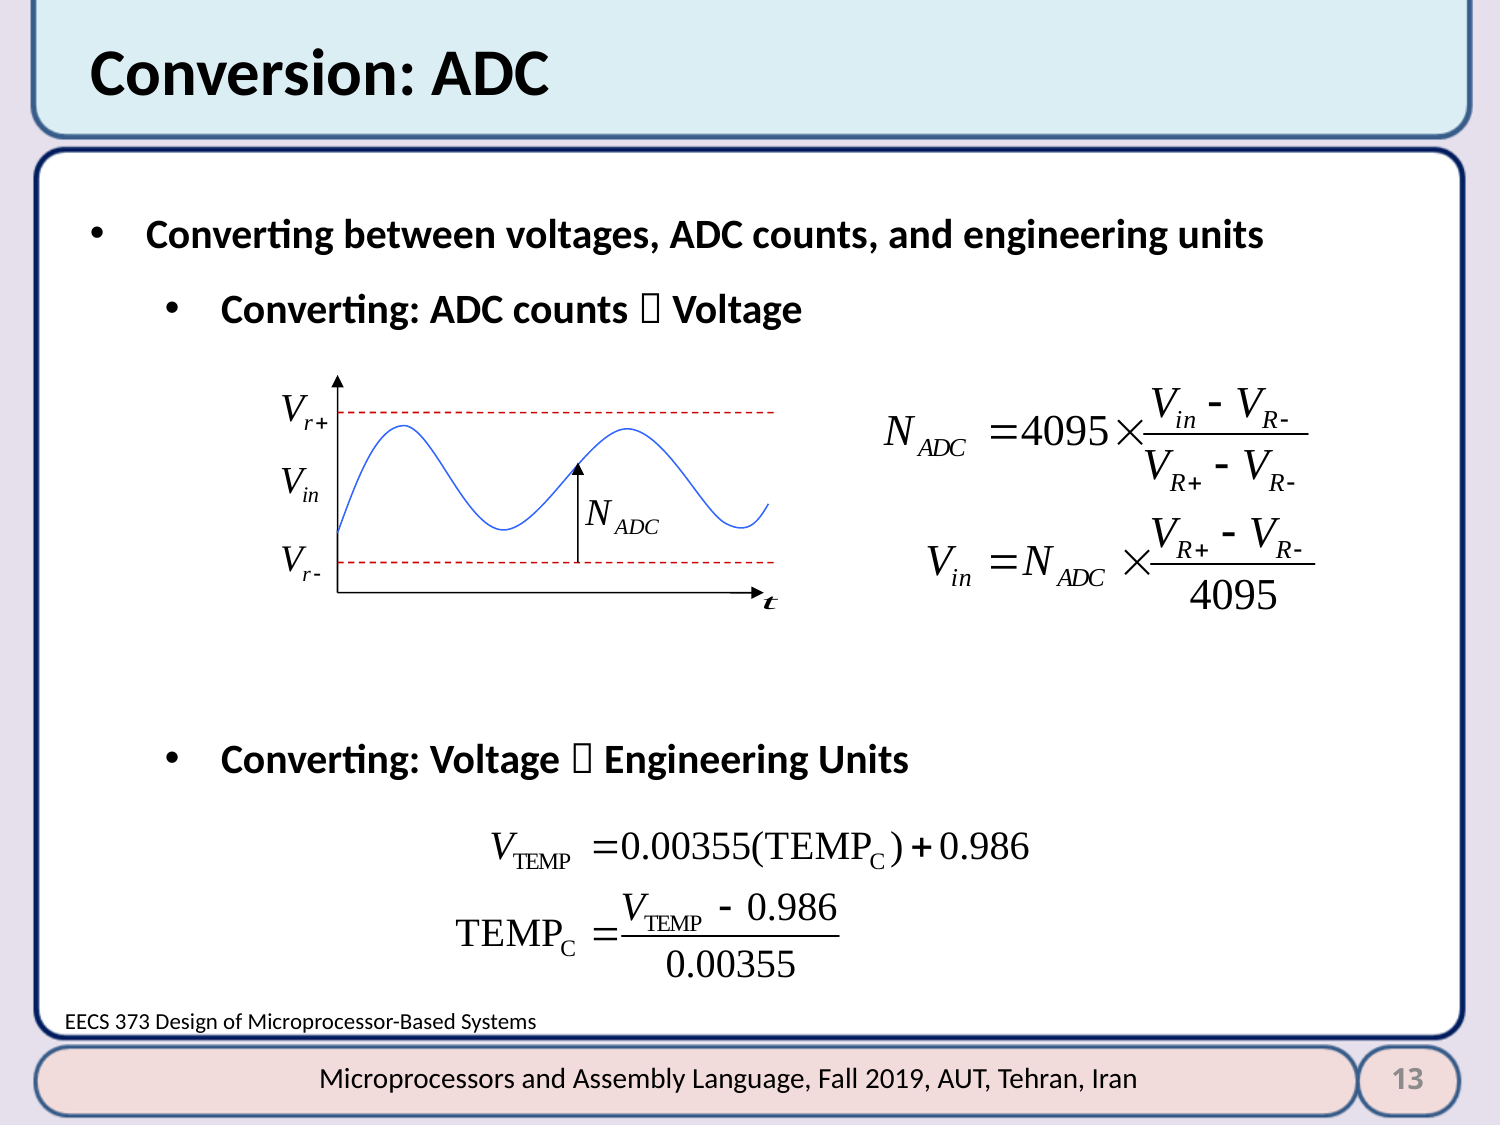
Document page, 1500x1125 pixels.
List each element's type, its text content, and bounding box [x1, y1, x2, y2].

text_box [277, 380, 338, 438]
text_box [337, 425, 577, 534]
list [577, 487, 667, 545]
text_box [754, 592, 788, 616]
picture [0, 0, 1500, 1125]
text_box [335, 375, 344, 388]
title Conversion: ADC [75, 0, 1425, 138]
text_box EECS 373 Design of Microprocessor-Based Systems [49, 999, 1413, 1042]
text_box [277, 534, 332, 588]
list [277, 454, 326, 513]
text_box [571, 462, 585, 486]
text_box [579, 428, 769, 528]
text_box [337, 586, 761, 593]
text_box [874, 374, 1326, 619]
text_box Converting between voltages, ADC counts, and engineering units Converting: ADC counts  Voltage Converting: Voltage  Engineering Units [75, 174, 1463, 865]
text_box Microprocessors and Assembly Language, Fall 2019, AUT, Tehran, Iran [162, 1051, 1288, 1102]
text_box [449, 819, 1038, 988]
slide_number 13 [1363, 1049, 1453, 1110]
